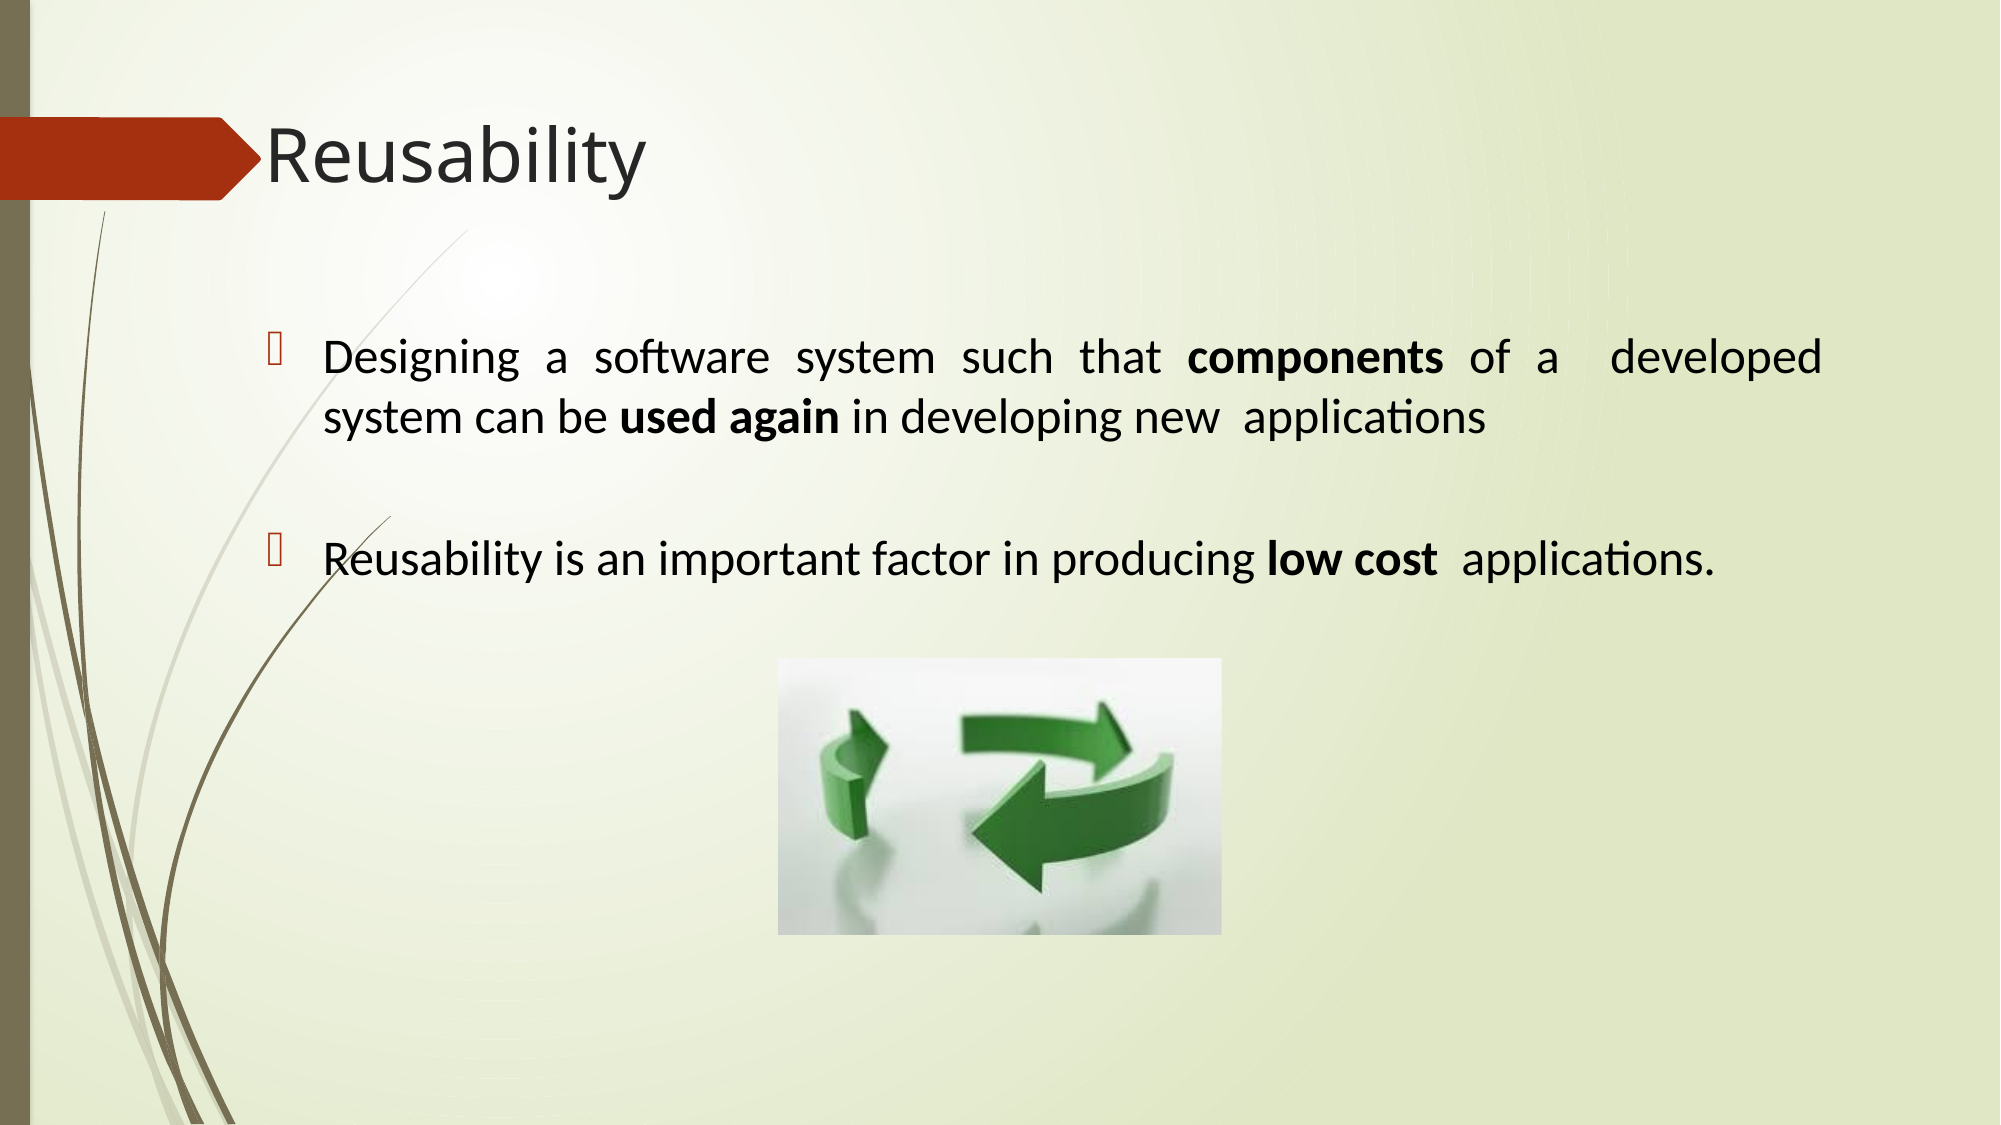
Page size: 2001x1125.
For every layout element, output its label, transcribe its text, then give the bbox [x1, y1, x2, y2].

title Reusability [249, 100, 1720, 254]
text_box [778, 658, 1222, 935]
list Designing a software system such that components of a developed system can be used again in developing new applications Reusability is an important factor in producing low cost applications. [249, 254, 1840, 957]
